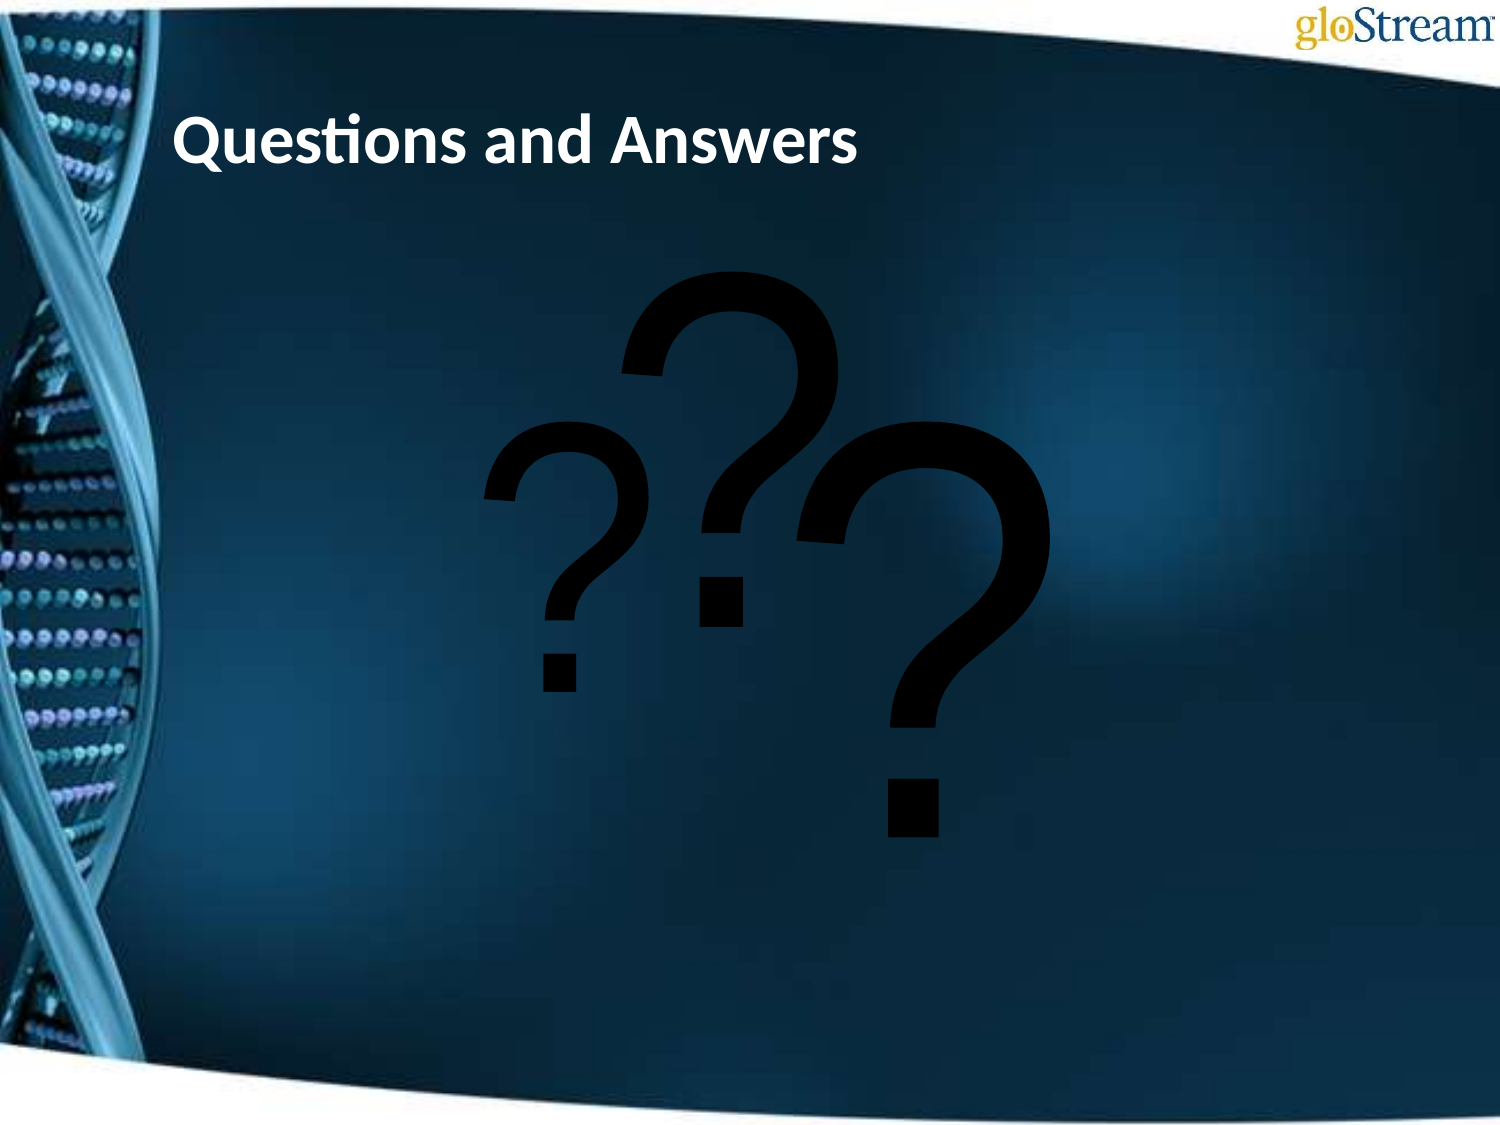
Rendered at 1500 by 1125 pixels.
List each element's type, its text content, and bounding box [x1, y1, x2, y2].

title Questions and Answers [157, 22, 1442, 249]
picture [0, 0, 1500, 1125]
